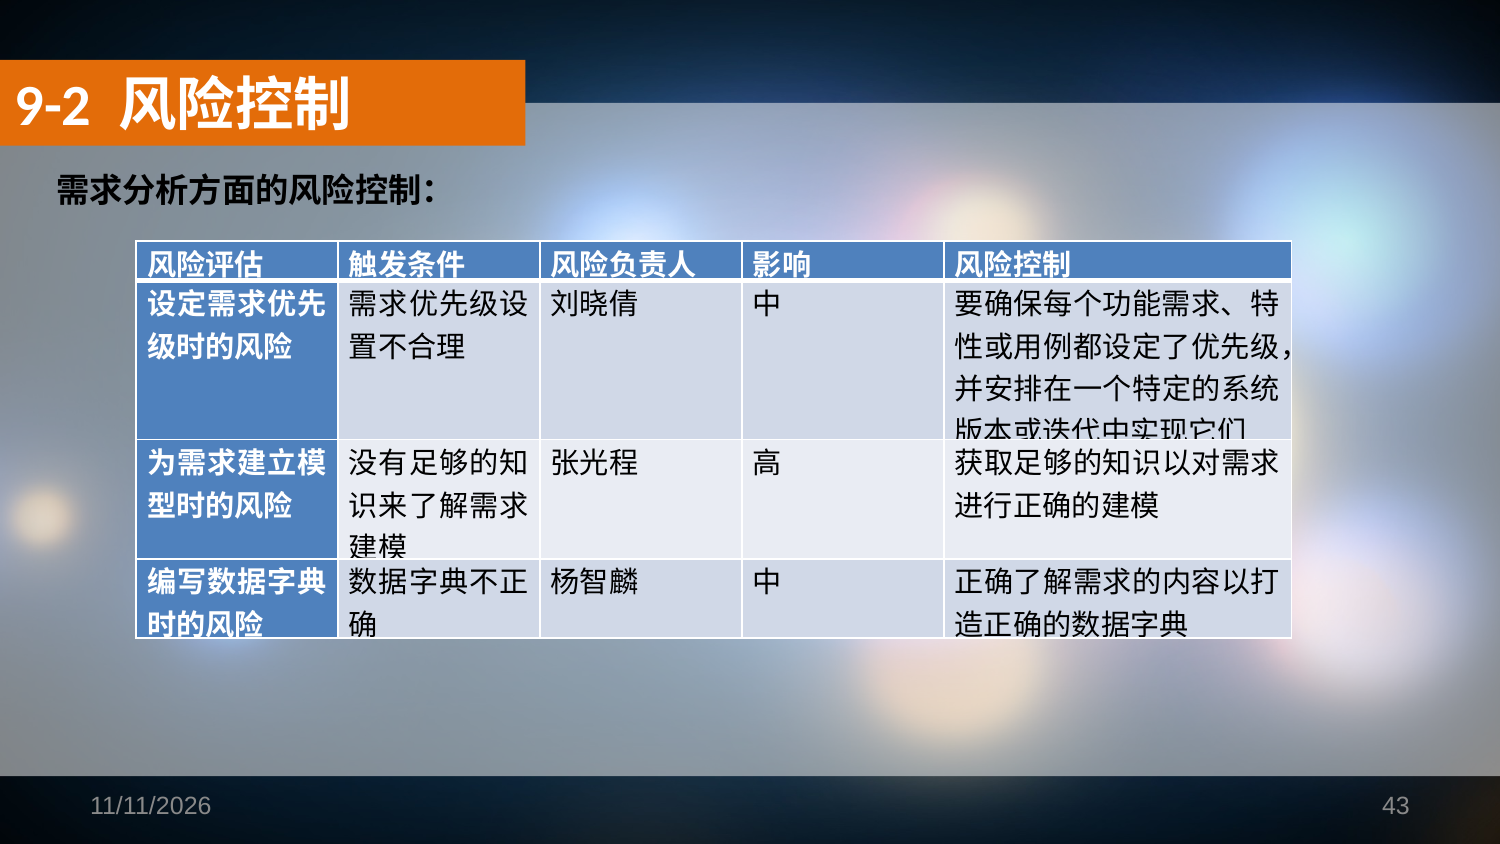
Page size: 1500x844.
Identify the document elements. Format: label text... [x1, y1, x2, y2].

table_header 影响 [743, 242, 943, 278]
table_cell 刘晓倩 [541, 283, 741, 439]
table_cell 杨智麟 [541, 560, 741, 637]
table_cell 获取足够的知识以对需求进行正确的建模 [945, 440, 1291, 558]
table_cell 编写数据字典时的风险 [137, 560, 337, 637]
text_box [0, 102, 1500, 777]
table_cell 高 [743, 440, 943, 558]
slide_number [74, 781, 426, 828]
table_cell 中 [743, 283, 943, 439]
table_cell 为需求建立模型时的风险 [137, 440, 337, 558]
table_cell 中 [743, 560, 943, 637]
table_cell 没有足够的知识来了解需求建模 [339, 440, 539, 558]
table_cell 需求优先级设置不合理 [339, 283, 539, 439]
table_header 触发条件 [339, 242, 539, 278]
picture [0, 0, 1500, 102]
slide_number 43 [1074, 781, 1426, 828]
table_cell 要确保每个功能需求、特性或用例都设定了优先级，并安排在一个特定的系统版本或迭代中实现它们 [945, 283, 1291, 439]
table_header 风险控制 [945, 242, 1291, 278]
table_cell 张光程 [541, 440, 741, 558]
table_header 风险评估 [137, 242, 337, 278]
table_cell 正确了解需求的内容以打造正确的数据字典 [945, 560, 1291, 637]
table_cell 设定需求优先级时的风险 [137, 283, 337, 439]
text_box 9-2 风险控制 [0, 59, 526, 145]
picture [0, 777, 1500, 844]
table_cell 数据字典不正确 [339, 560, 539, 637]
table_header 风险负责人 [541, 242, 741, 278]
text_box 需求分析方面的风险控制： [41, 161, 762, 217]
